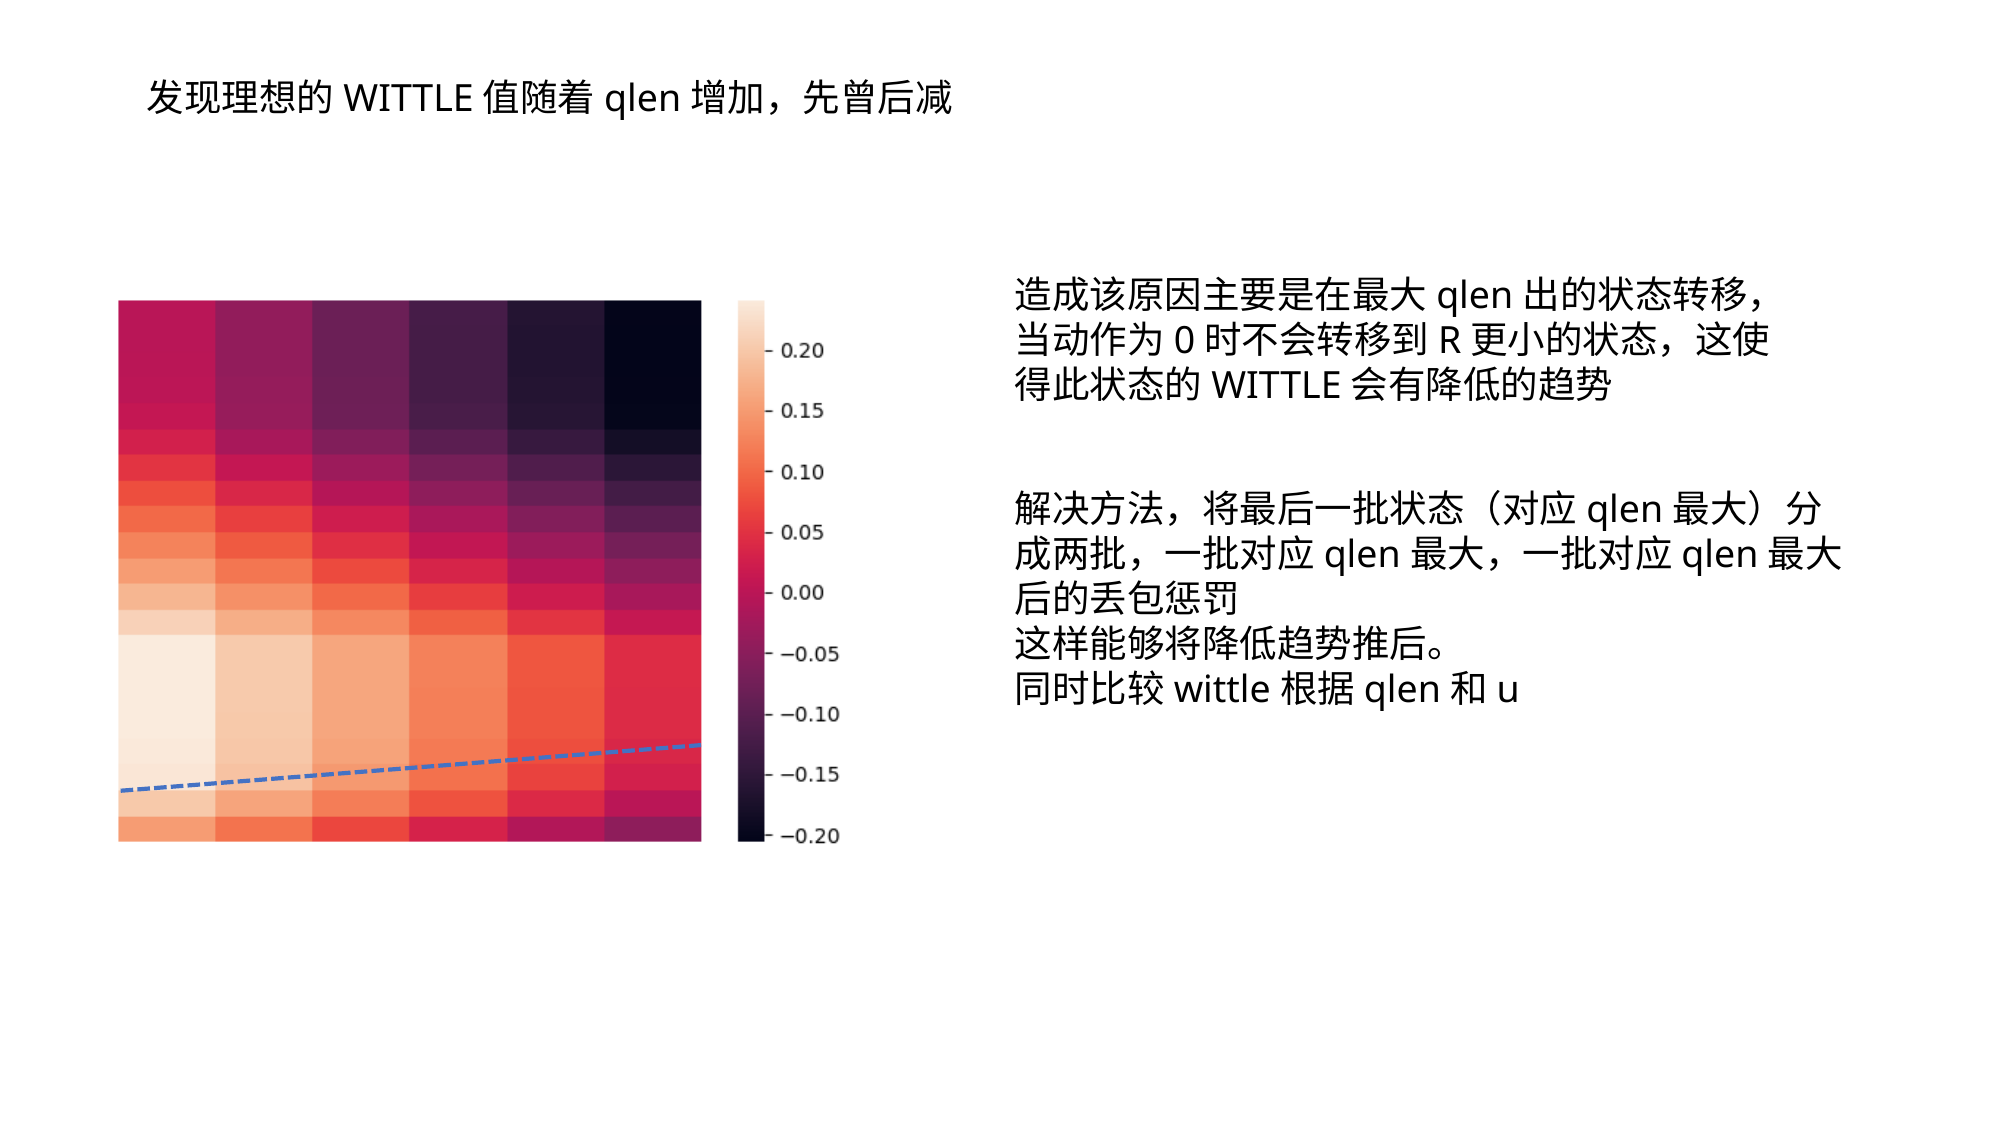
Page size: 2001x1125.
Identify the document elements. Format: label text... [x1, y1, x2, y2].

text_box 造成该原因主要是在最大qlen出的状态转移，当动作为0时不会转移到R更小的状态，这使得此状态的WITTLE会有降低的趋势 [999, 264, 1808, 414]
text_box 解决方法，将最后一批状态（对应qlen最大）分成两批，一批对应qlen最大，一批对应qlen最大后的丢包惩罚 这样能够将降低趋势推后。 同时比较wittle根据qlen和u [999, 477, 1864, 718]
picture [79, 264, 888, 861]
text_box 发现理想的WITTLE值随着qlen增加，先曾后减 [132, 66, 1029, 127]
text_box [120, 745, 702, 791]
